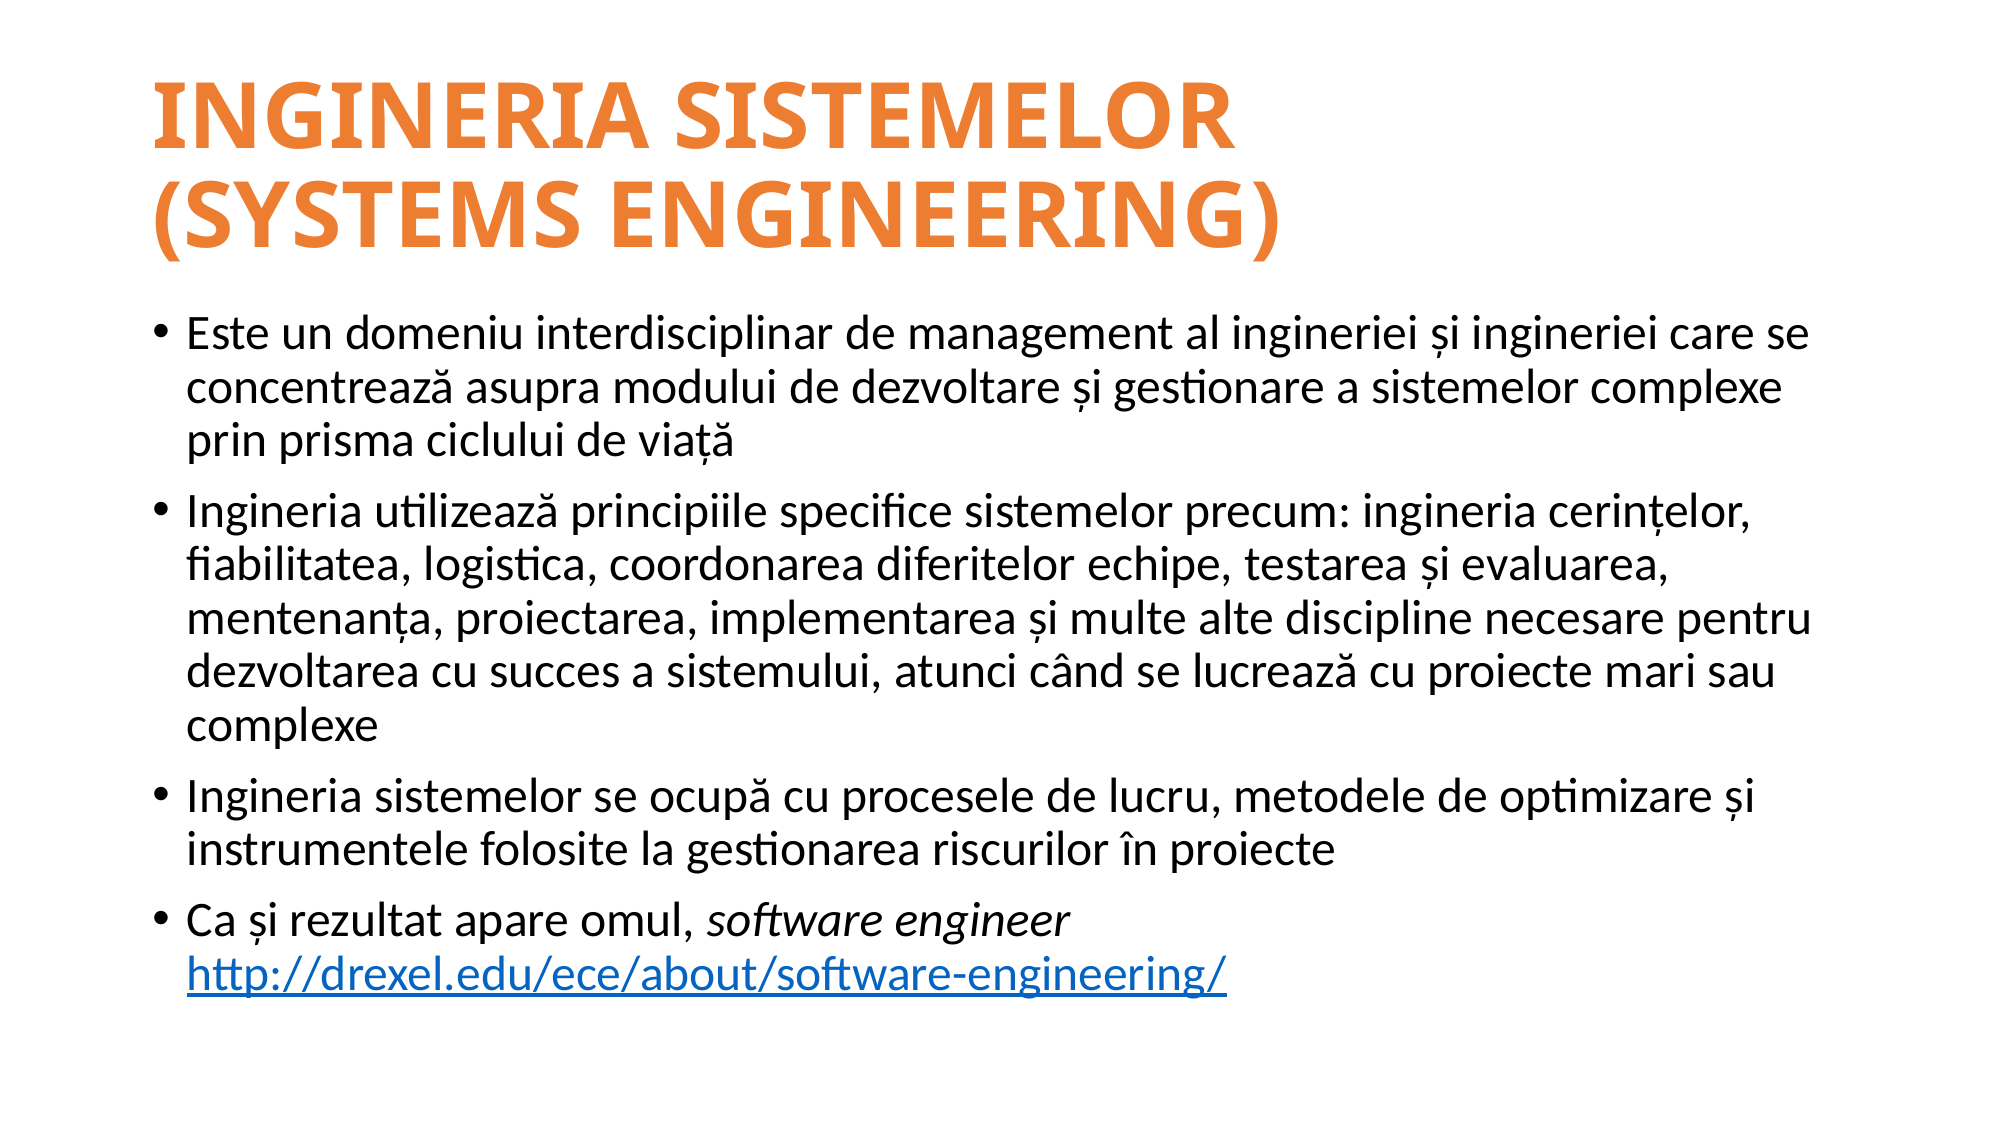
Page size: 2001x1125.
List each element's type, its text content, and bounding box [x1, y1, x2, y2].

title INGINERIA SISTEMELOR (SYSTEMS ENGINEERING) [137, 59, 1863, 278]
list Este un domeniu interdisciplinar de management al ingineriei și ingineriei care se concentrează asupra modului de dezvoltare și gestionare a sistemelor complexe prin prisma ciclului de viață Ingineria utilizează principiile specifice sistemelor precum: ingineria cerințelor, fiabilitatea, logistica, coordonarea diferitelor echipe, testarea și evaluarea, mentenanța, proiectarea, implementarea și multe alte discipline necesare pentru dezvoltarea cu succes a sistemului, atunci când se lucrează cu proiecte mari sau complexe Ingineria sistemelor se ocupă cu procesele de lucru, metodele de optimizare și instrumentele folosite la gestionarea riscurilor în proiecte Ca și rezultat apare omul, software engineer http://drexel.edu/ece/about/software-engineering/ [137, 299, 1863, 1014]
